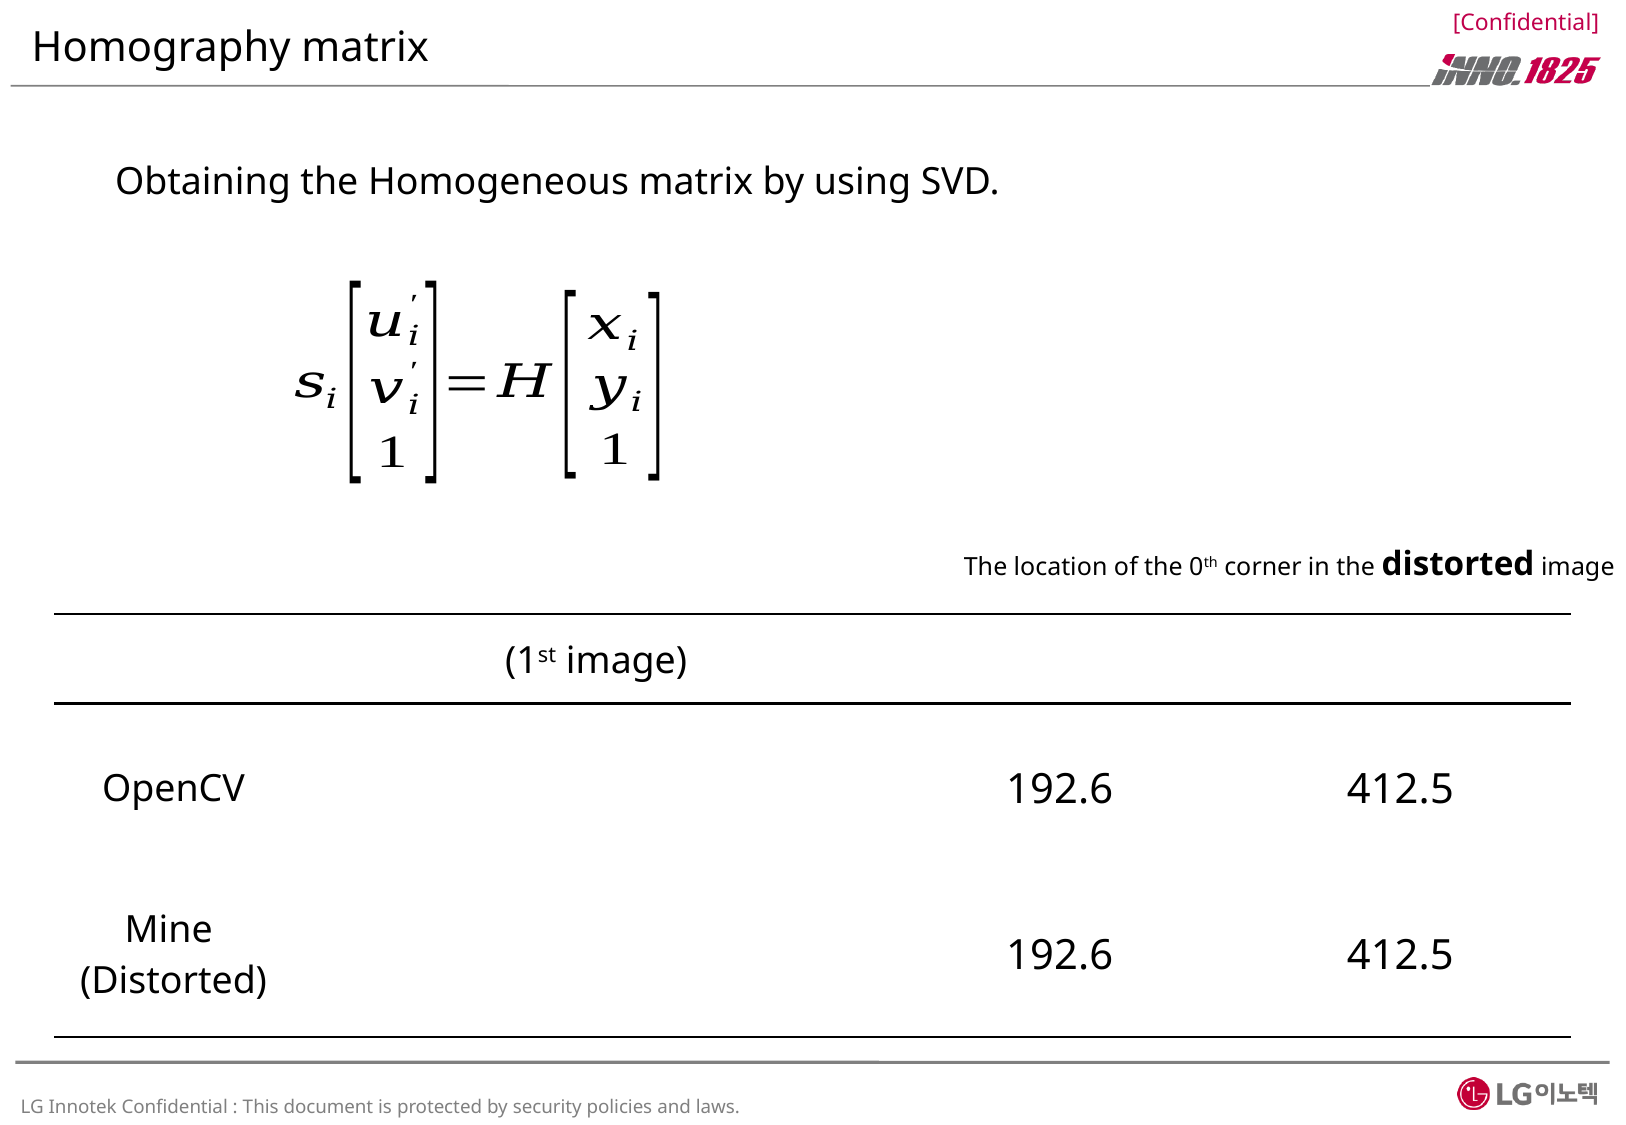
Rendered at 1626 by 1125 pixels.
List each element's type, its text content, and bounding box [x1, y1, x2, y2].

picture [1457, 1077, 1597, 1110]
title Homography matrix [16, 13, 939, 83]
picture [1430, 53, 1603, 88]
text_box The location of the 0th corner in the distorted image [948, 534, 1625, 590]
text_box Obtaining the Homogeneous matrix by using SVD. [100, 149, 1016, 210]
